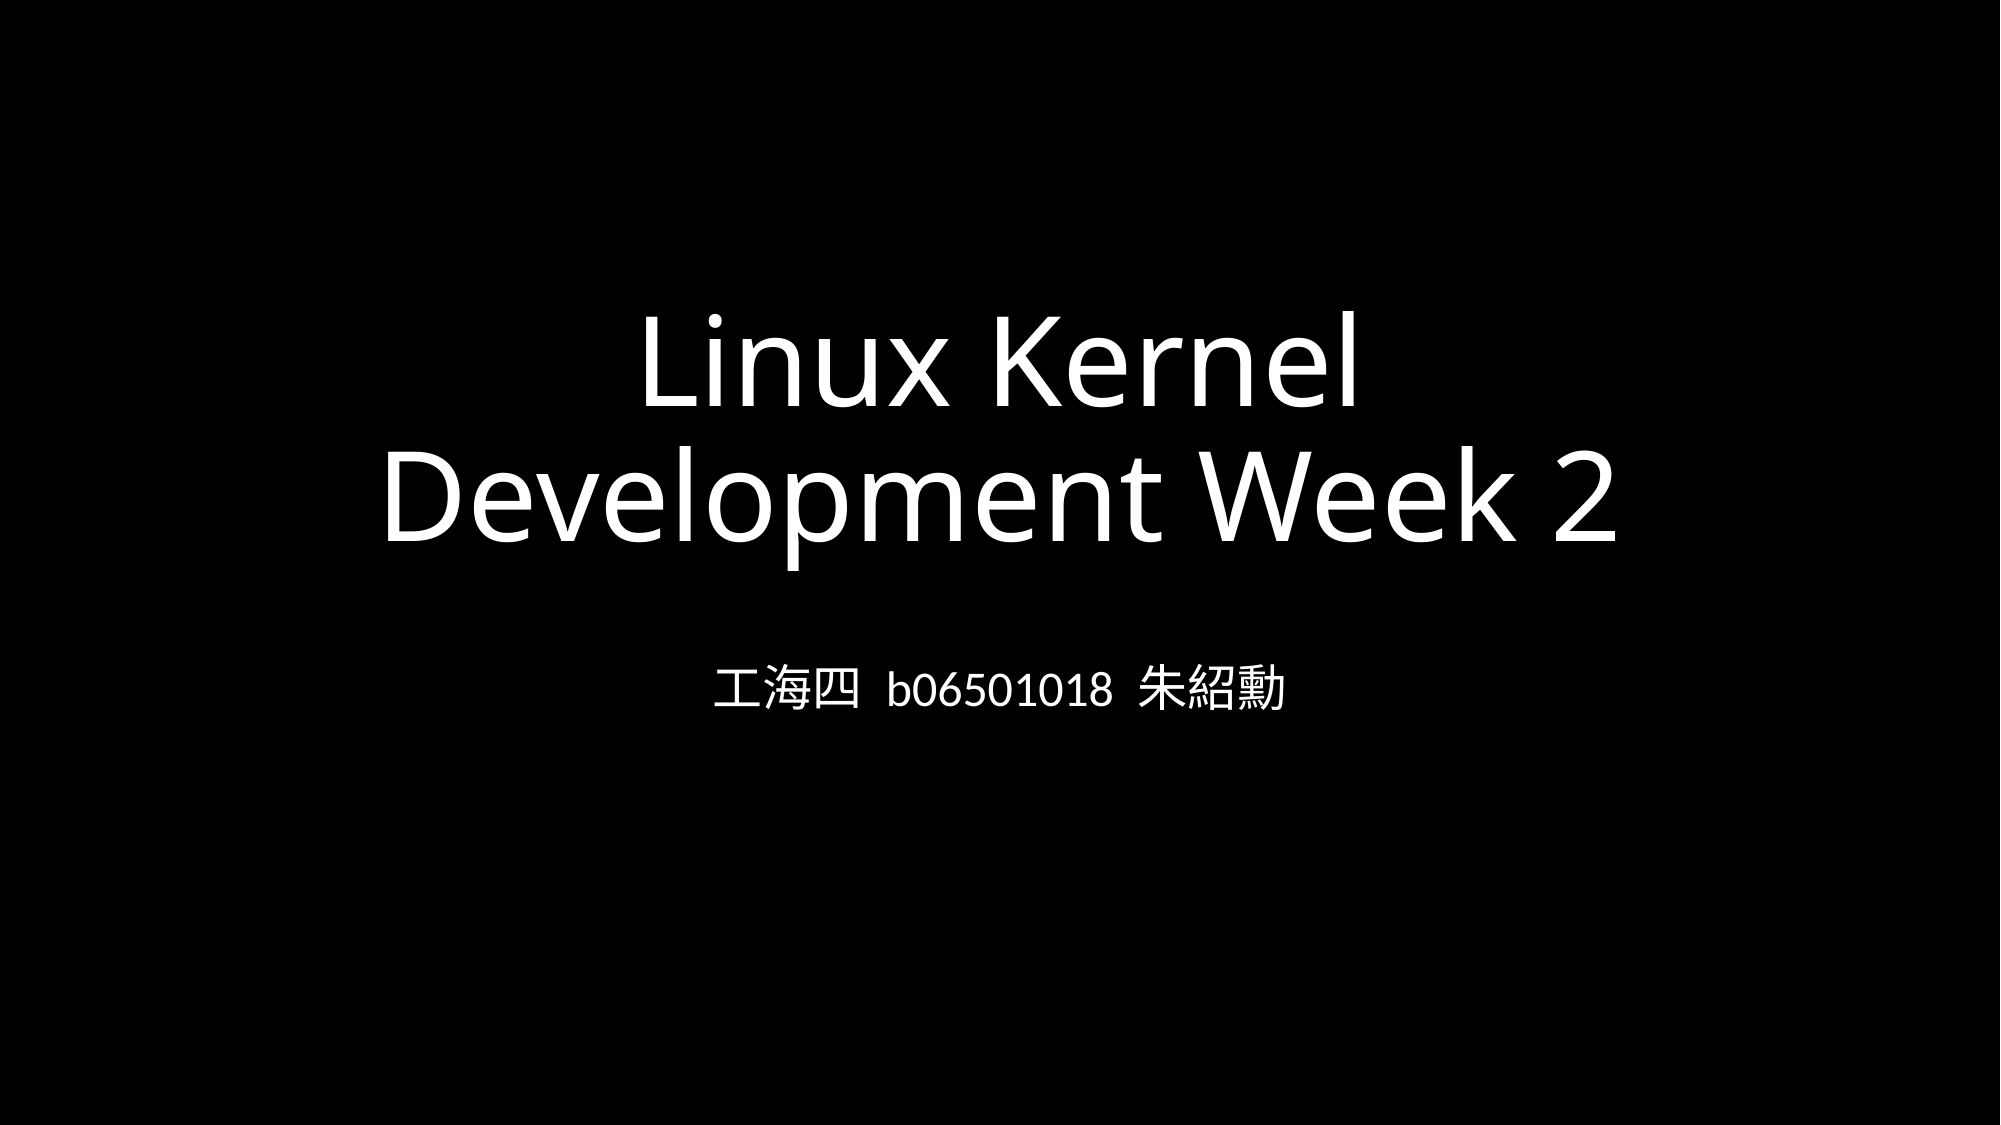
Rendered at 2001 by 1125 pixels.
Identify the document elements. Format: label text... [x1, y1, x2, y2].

subtitle 工海四 b06501018 朱紹勳 [249, 655, 1750, 928]
title Linux Kernel Development Week 2 [249, 184, 1750, 576]
